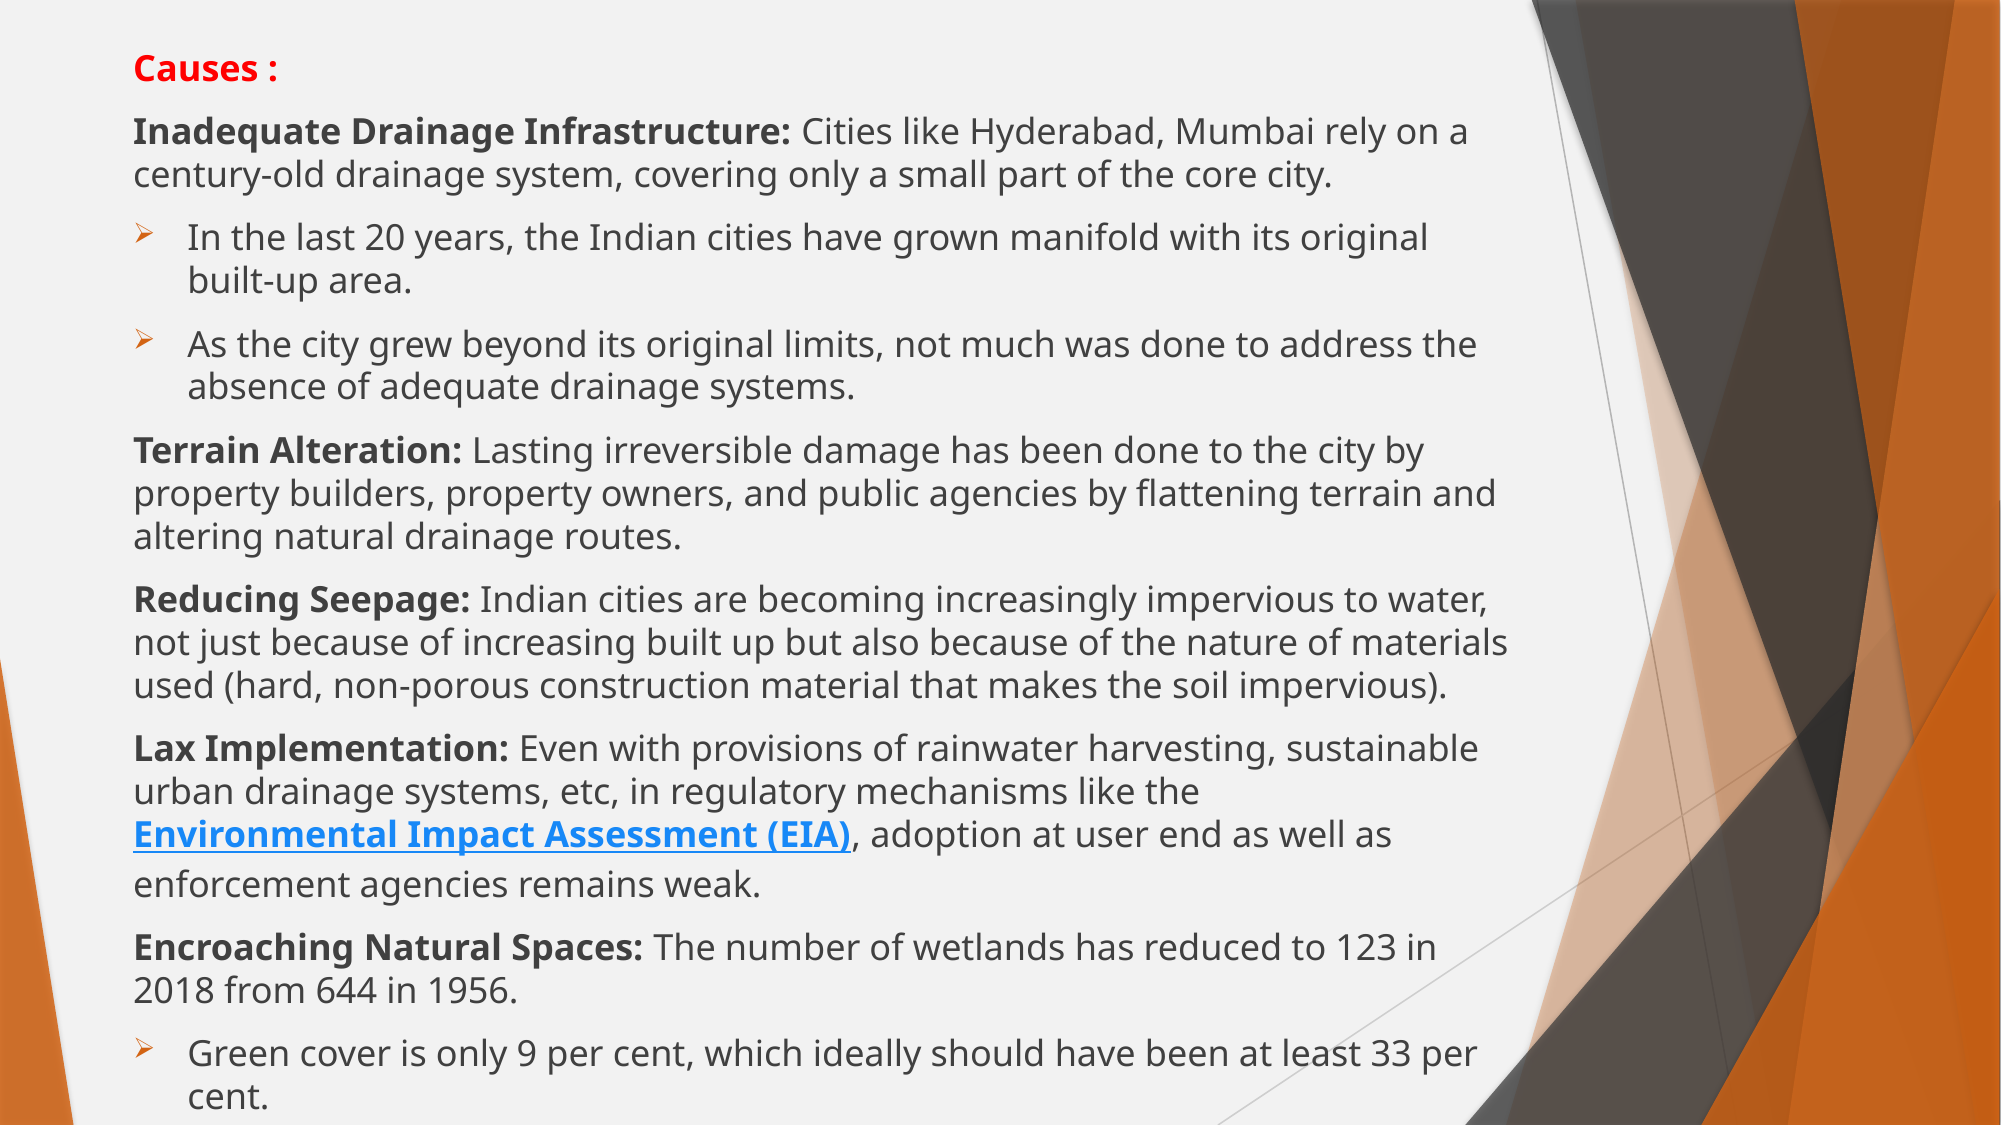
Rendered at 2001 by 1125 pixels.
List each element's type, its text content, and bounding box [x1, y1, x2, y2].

list Causes : Inadequate Drainage Infrastructure: Cities like Hyderabad, Mumbai rely on a century-old drainage system, covering only a small part of the core city. In the last 20 years, the Indian cities have grown manifold with its original built-up area. As the city grew beyond its original limits, not much was done to address the absence of adequate drainage systems. Terrain Alteration: Lasting irreversible damage has been done to the city by property builders, property owners, and public agencies by flattening terrain and altering natural drainage routes. Reducing Seepage: Indian cities are becoming increasingly impervious to water, not just because of increasing built up but also because of the nature of materials used (hard, non-porous construction material that makes the soil impervious). Lax Implementation: Even with provisions of rainwater harvesting, sustainable urban drainage systems, etc, in regulatory mechanisms like the Environmental Impact Assessment (EIA), adoption at user end as well as enforcement agencies remains weak. Encroaching Natural Spaces: The number of wetlands has reduced to 123 in 2018 from 644 in 1956. Green cover is only 9 per cent, which ideally should have been at least 33 per cent. [118, 38, 1529, 1125]
